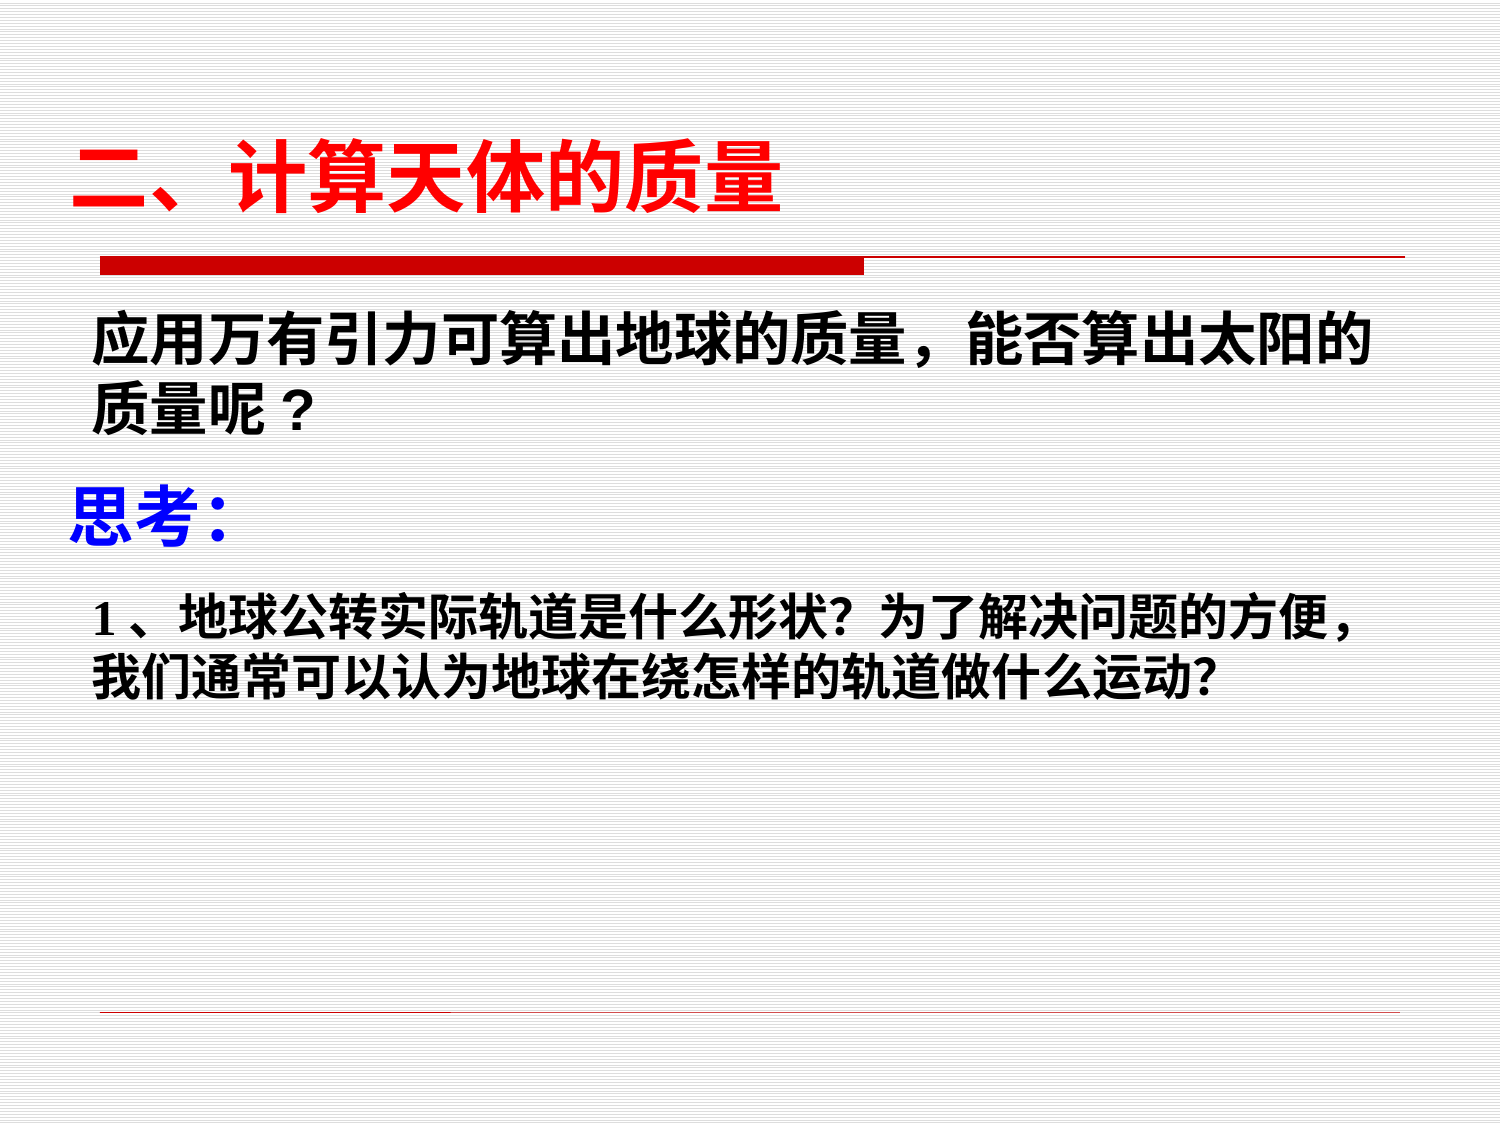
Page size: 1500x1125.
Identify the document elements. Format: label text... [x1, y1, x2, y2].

text_box 应用万有引力可算出地球的质量，能否算出太阳的质量呢? [76, 295, 1436, 450]
title 二、计算天体的质量 [0, 42, 987, 231]
text_box [112, 645, 143, 721]
text_box 1、地球公转实际轨道是什么形状？为了解决问题的方便，我们通常可以认为地球在绕怎样的轨道做什么运动？ [76, 577, 1400, 713]
text_box 思考： [53, 467, 396, 563]
